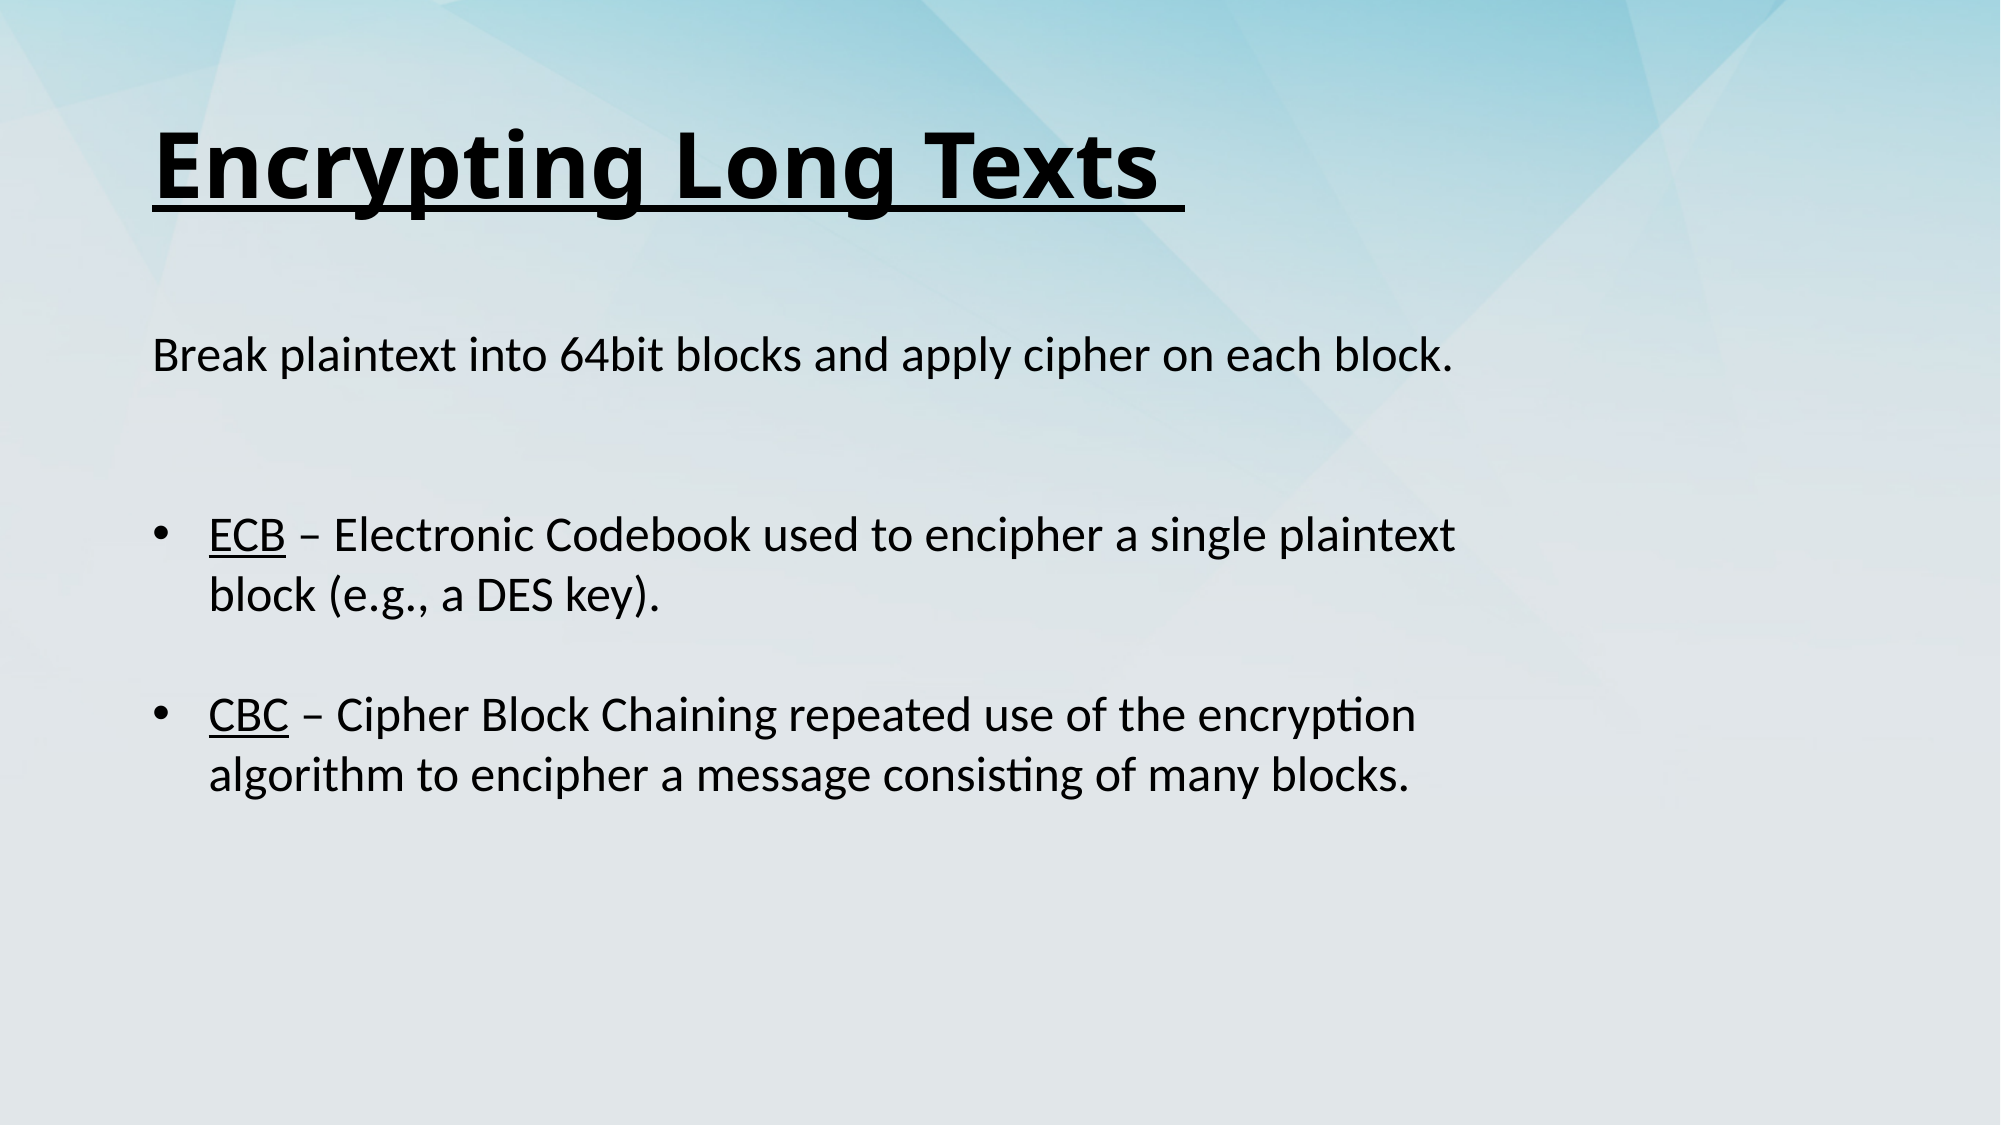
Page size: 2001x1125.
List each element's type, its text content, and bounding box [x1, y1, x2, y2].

title Encrypting Long Texts [137, 59, 1863, 278]
text_box Break plaintext into 64bit blocks and apply cipher on each block. ECB – Electronic Codebook used to encipher a single plaintext block (e.g., a DES key). CBC – Cipher Block Chaining repeated use of the encryption algorithm to encipher a message consisting of many blocks. [137, 314, 1500, 870]
picture [0, 0, 2001, 1125]
